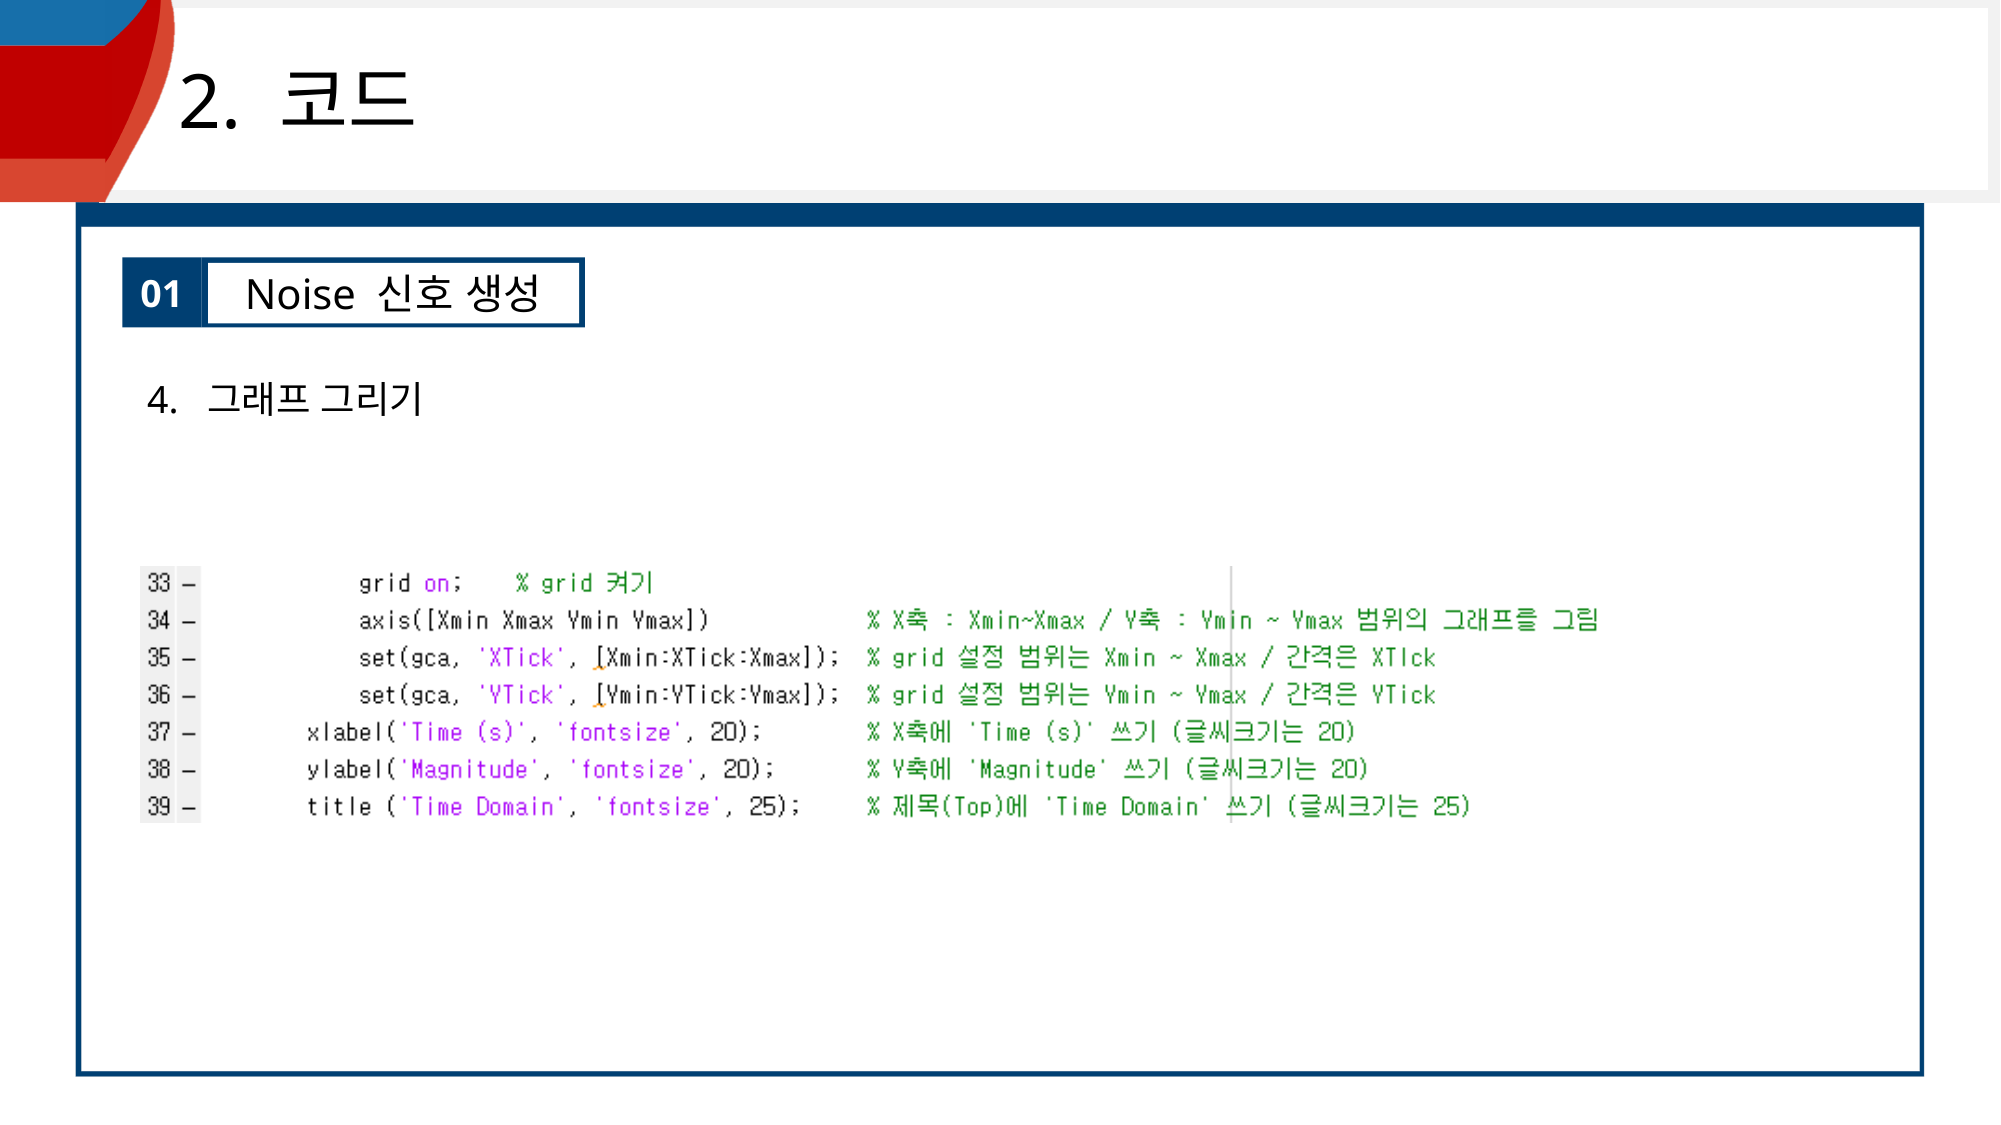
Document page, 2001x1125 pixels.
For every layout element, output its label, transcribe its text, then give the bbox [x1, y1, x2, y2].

text_box [75, 201, 1925, 1078]
text_box 01 [121, 256, 202, 328]
text_box 2. 코드 [184, 0, 1995, 198]
text_box [80, 226, 1921, 1072]
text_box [201, 257, 585, 328]
text_box 4. 그래프 그리기 [132, 368, 440, 429]
picture [140, 566, 1788, 823]
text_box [0, 0, 184, 203]
